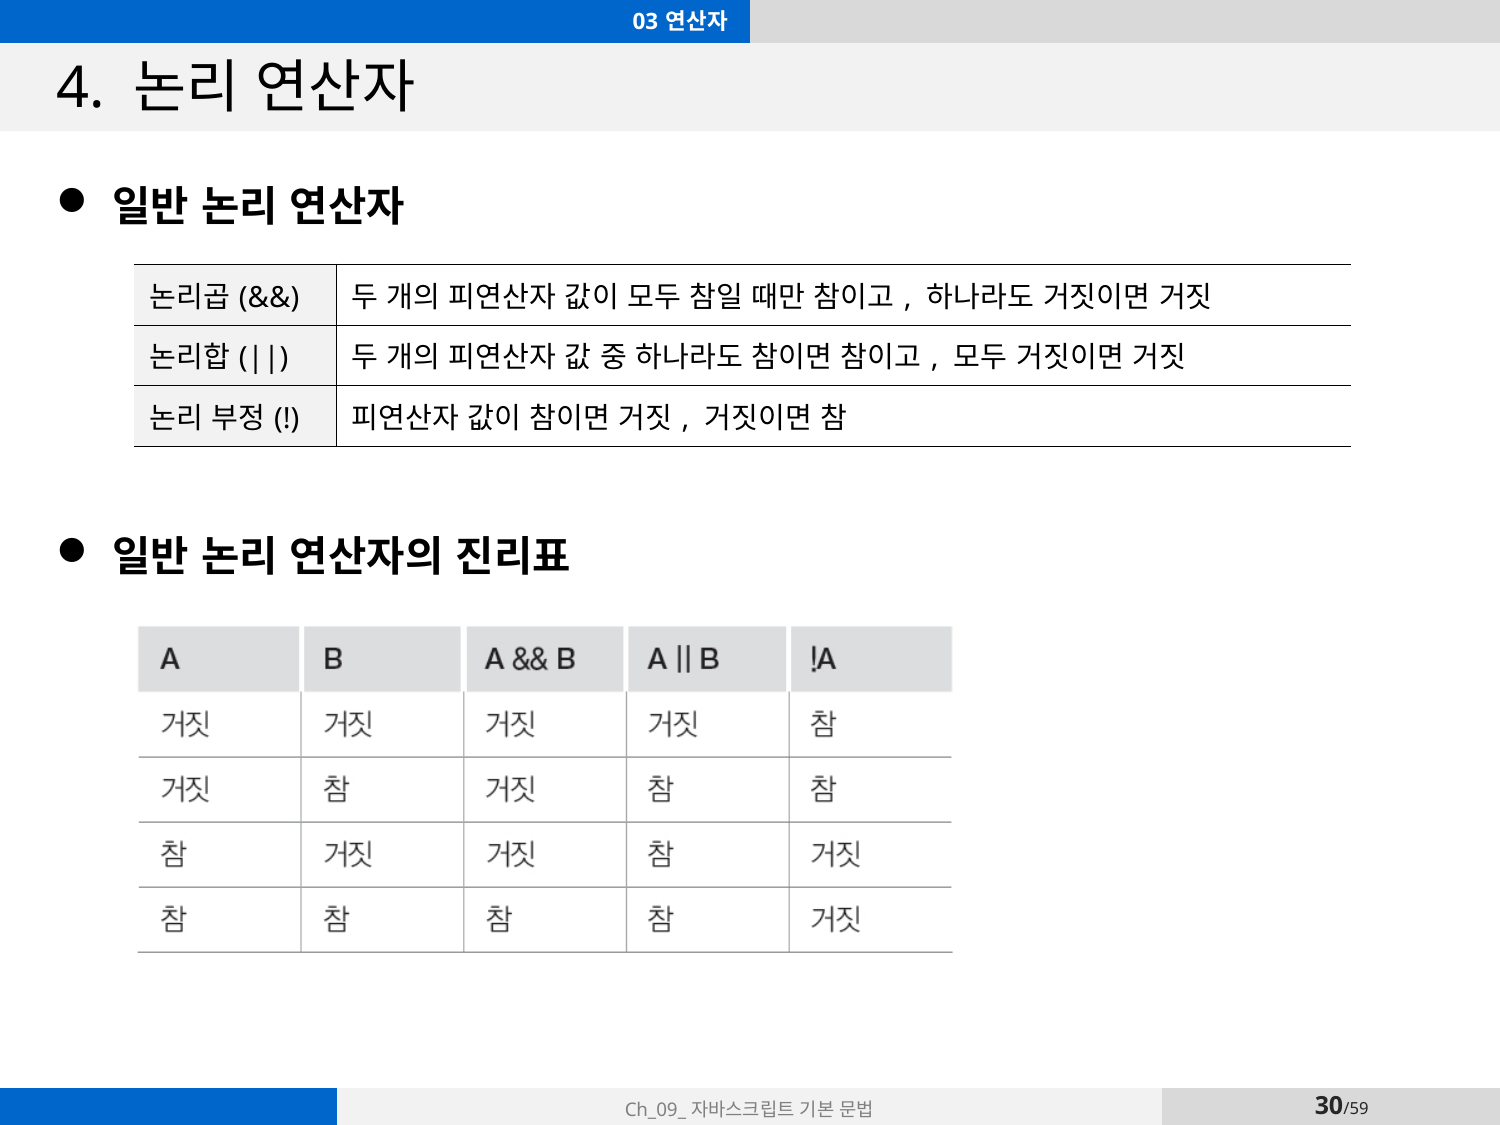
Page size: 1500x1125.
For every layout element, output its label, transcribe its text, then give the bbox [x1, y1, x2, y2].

table_header 논리곱(&&) [134, 265, 336, 325]
table_cell 논리 부정(!) [134, 386, 336, 446]
table_cell 피연산자 값이 참이면 거짓, 거짓이면 참 [337, 386, 1351, 446]
text_box 03 연산자 [0, 0, 743, 43]
table_cell 논리합(||) [134, 326, 336, 385]
table_header 두 개의 피연산자 값이 모두 참일 때만 참이고, 하나라도 거짓이면 거짓 [337, 265, 1351, 325]
table_cell 두 개의 피연산자 값 중 하나라도 참이면 참이고, 모두 거짓이면 거짓 [337, 326, 1351, 385]
title 4. 논리 연산자 [41, 42, 1459, 128]
list 일반 논리 연산자 일반 논리 연산자의 진리표 [41, 172, 1471, 646]
picture [134, 621, 959, 964]
